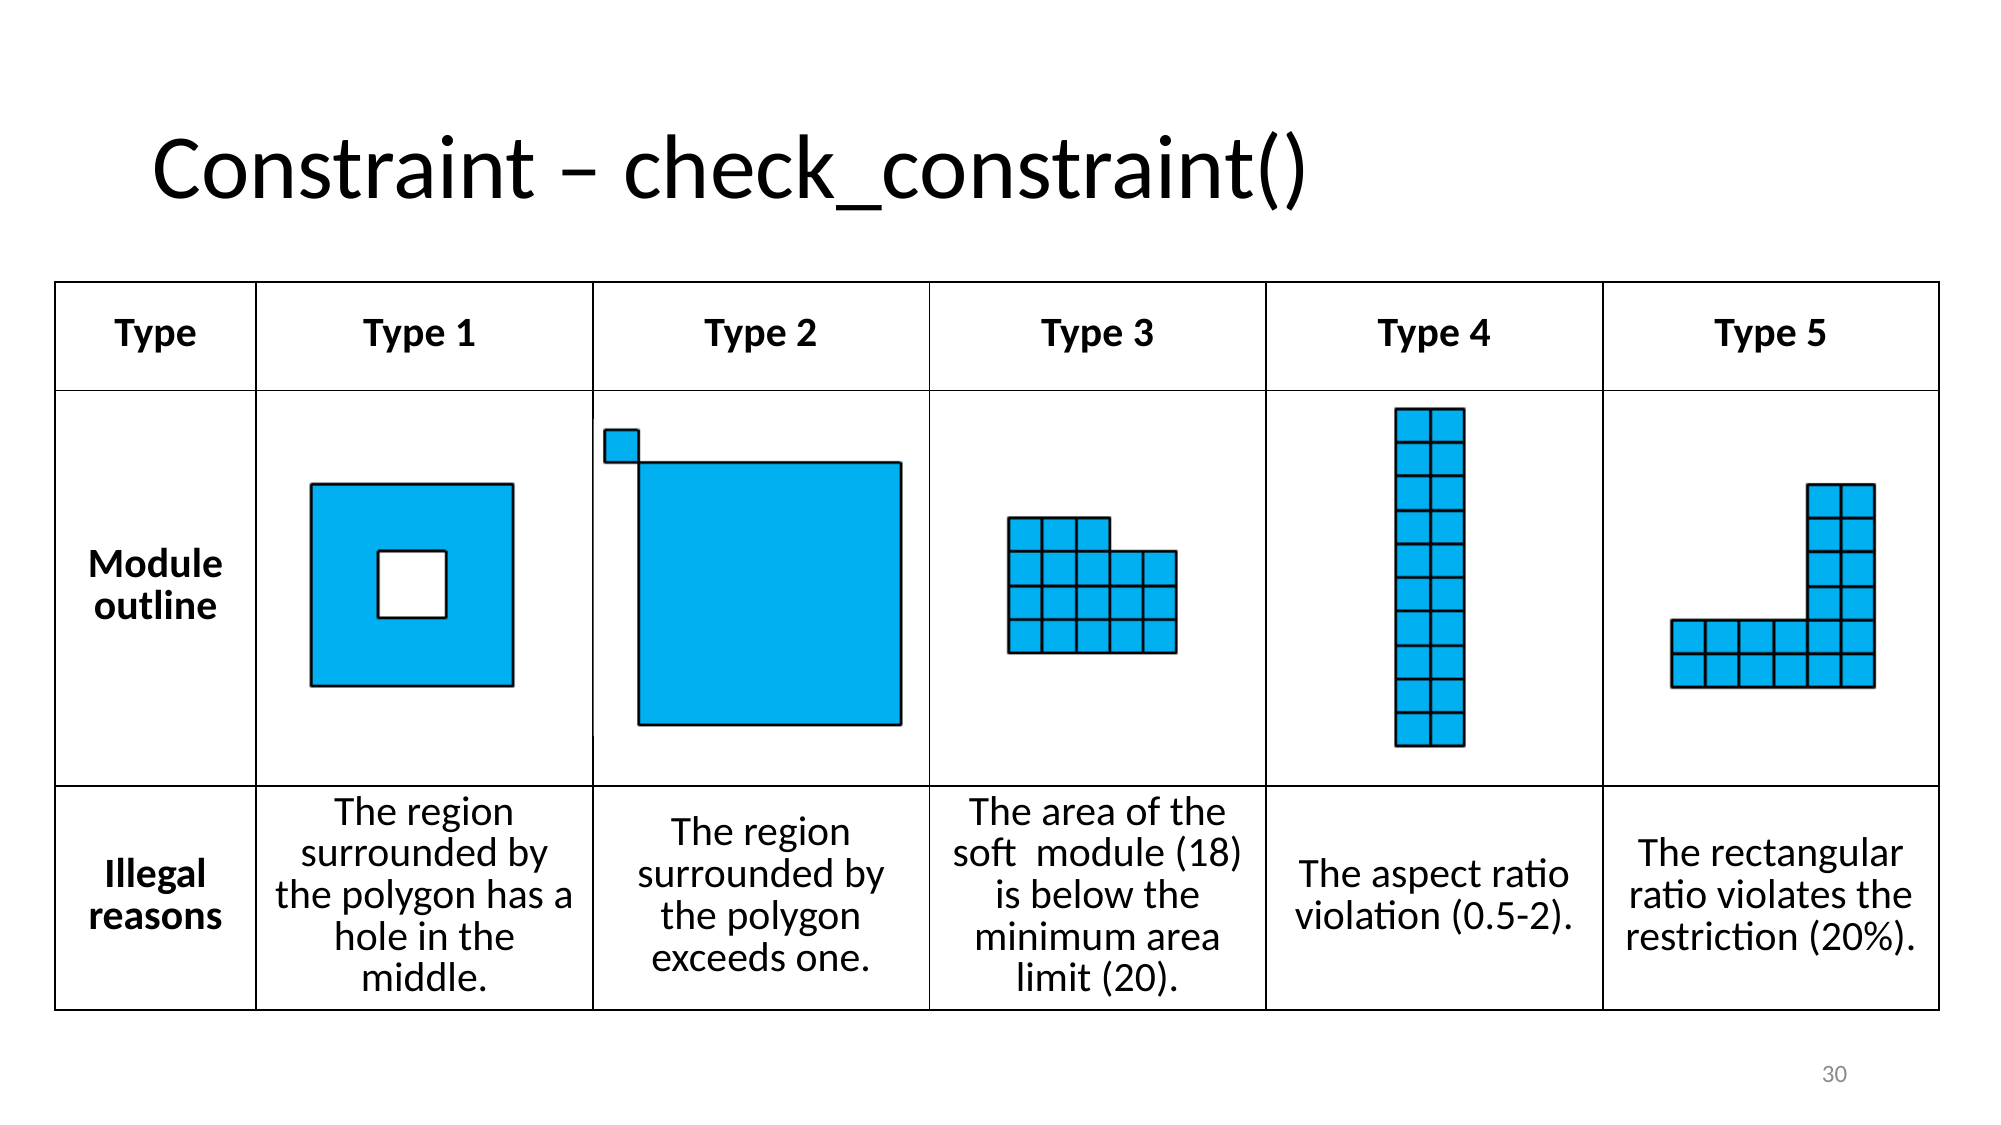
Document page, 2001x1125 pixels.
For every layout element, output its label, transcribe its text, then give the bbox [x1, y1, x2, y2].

table_header Type 2 [594, 283, 929, 390]
picture [1664, 477, 1882, 694]
picture [301, 475, 523, 696]
table_header Type [56, 283, 255, 390]
picture [1387, 403, 1473, 752]
picture [593, 419, 914, 736]
table_header Type 3 [930, 283, 1265, 390]
table_cell The region surrounded by the polygon has a hole in the middle. [257, 787, 592, 1009]
table_cell Module outline [56, 391, 255, 785]
table_cell [594, 391, 929, 785]
table_header Type 5 [1604, 283, 1938, 390]
table_header Type 1 [257, 283, 592, 390]
table_cell [1267, 391, 1602, 785]
table_cell The area of the soft module (18) is below the minimum area limit (20). [930, 787, 1265, 1009]
table_cell Illegal reasons [56, 787, 255, 1009]
table_cell The aspect ratio violation (0.5-2). [1267, 787, 1602, 1009]
table_header Type 4 [1267, 283, 1602, 390]
title Constraint – check_constraint() [137, 59, 1863, 278]
table_cell [257, 391, 592, 785]
picture [999, 508, 1189, 663]
table_cell The region surrounded by the polygon exceeds one. [594, 787, 929, 1009]
table_cell [1604, 391, 1938, 785]
table_cell [930, 391, 1265, 785]
table_cell The rectangular ratio violates the restriction (20%). [1604, 787, 1938, 1009]
slide_number 29 [1412, 1042, 1863, 1103]
